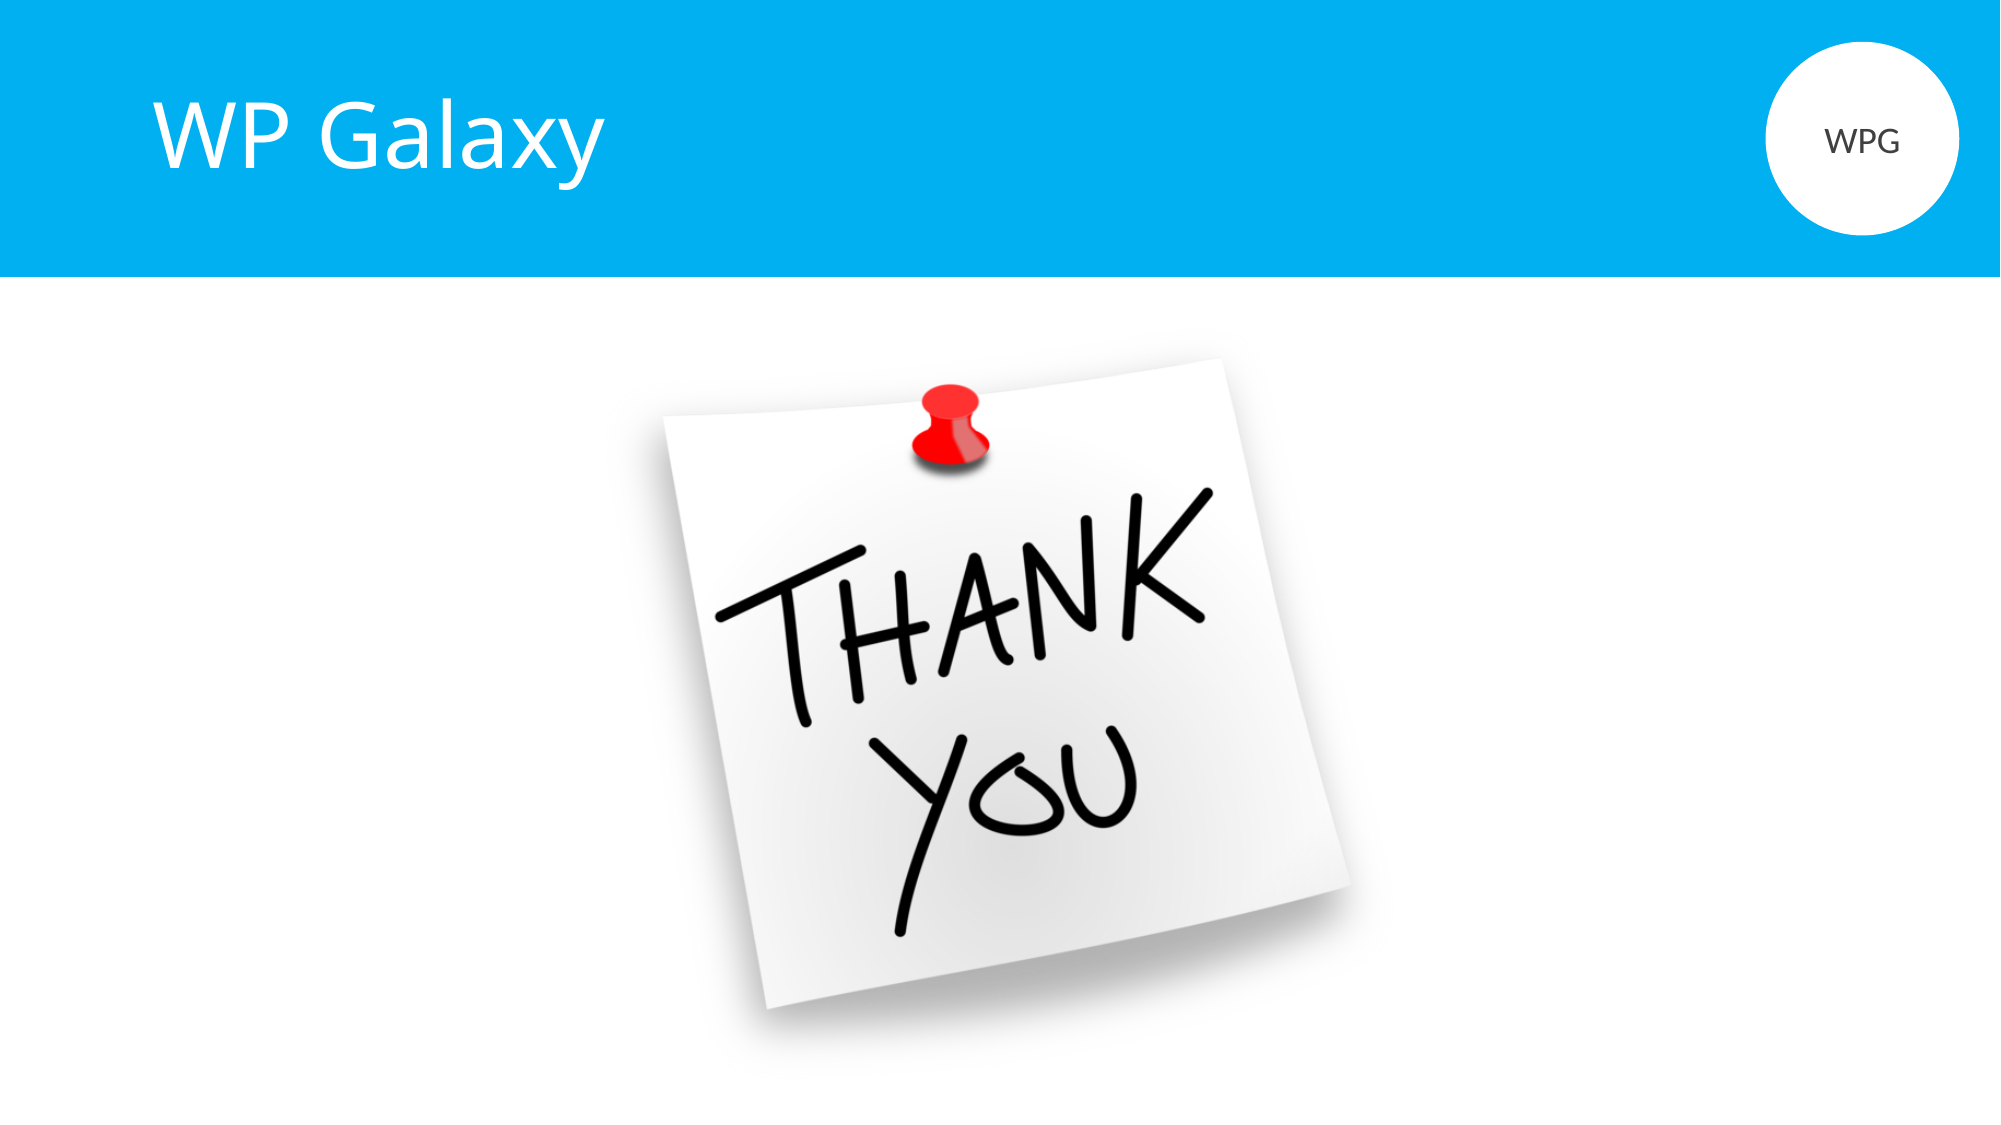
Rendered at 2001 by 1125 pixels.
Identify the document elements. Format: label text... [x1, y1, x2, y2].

title WP Galaxy [137, 29, 1863, 248]
text_box [0, 276, 2000, 1125]
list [590, 291, 1410, 1111]
text_box WPG [1764, 40, 1961, 237]
text_box [0, 0, 2000, 276]
